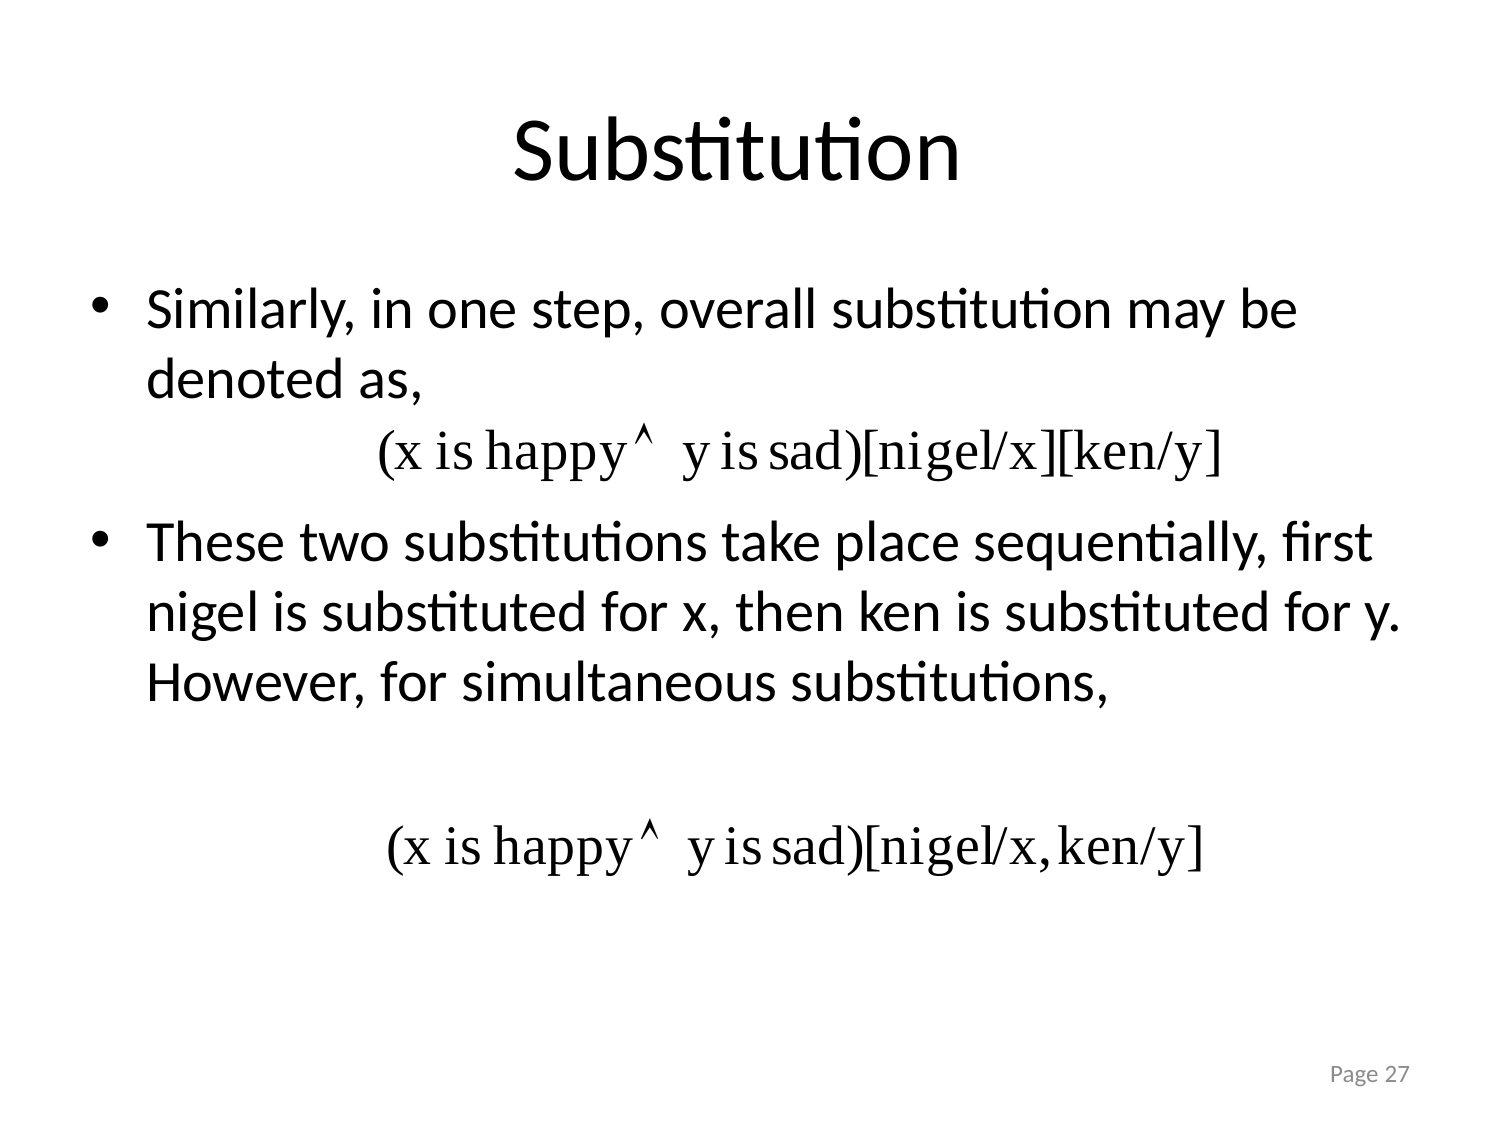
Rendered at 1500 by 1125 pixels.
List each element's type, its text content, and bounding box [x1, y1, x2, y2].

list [377, 808, 1209, 893]
title Substitution [99, 50, 1375, 238]
list Similarly, in one step, overall substitution may be denoted as, These two substitutions take place sequentially, first nigel is substituted for x, then ken is substituted for y. However, for simultaneous substitutions, [75, 262, 1438, 1005]
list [367, 412, 1229, 498]
slide_number Page 27 [1074, 1042, 1425, 1103]
